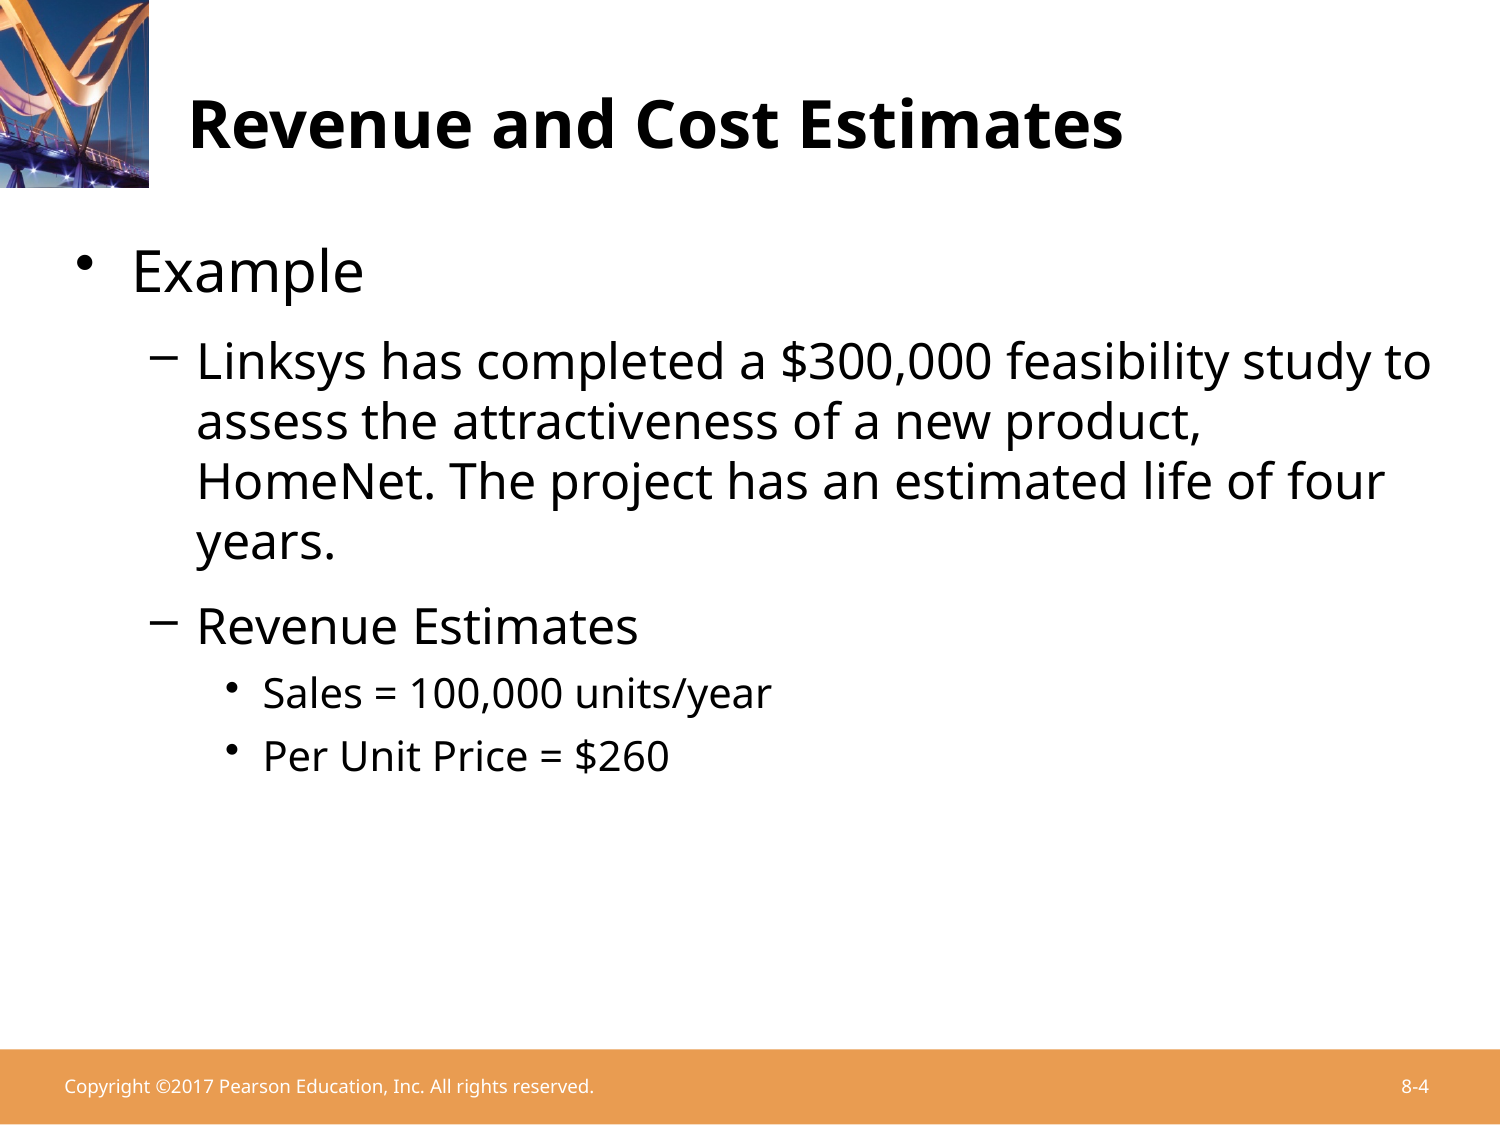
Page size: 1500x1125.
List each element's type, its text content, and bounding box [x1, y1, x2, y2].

list Example Linksys has completed a $300,000 feasibility study to assess the attractiveness of a new product, HomeNet. The project has an estimated life of four years. Revenue Estimates Sales = 100,000 units/year Per Unit Price = $260 [74, 234, 1451, 998]
picture [0, 0, 149, 188]
title Revenue and Cost Estimates [187, 27, 1451, 216]
